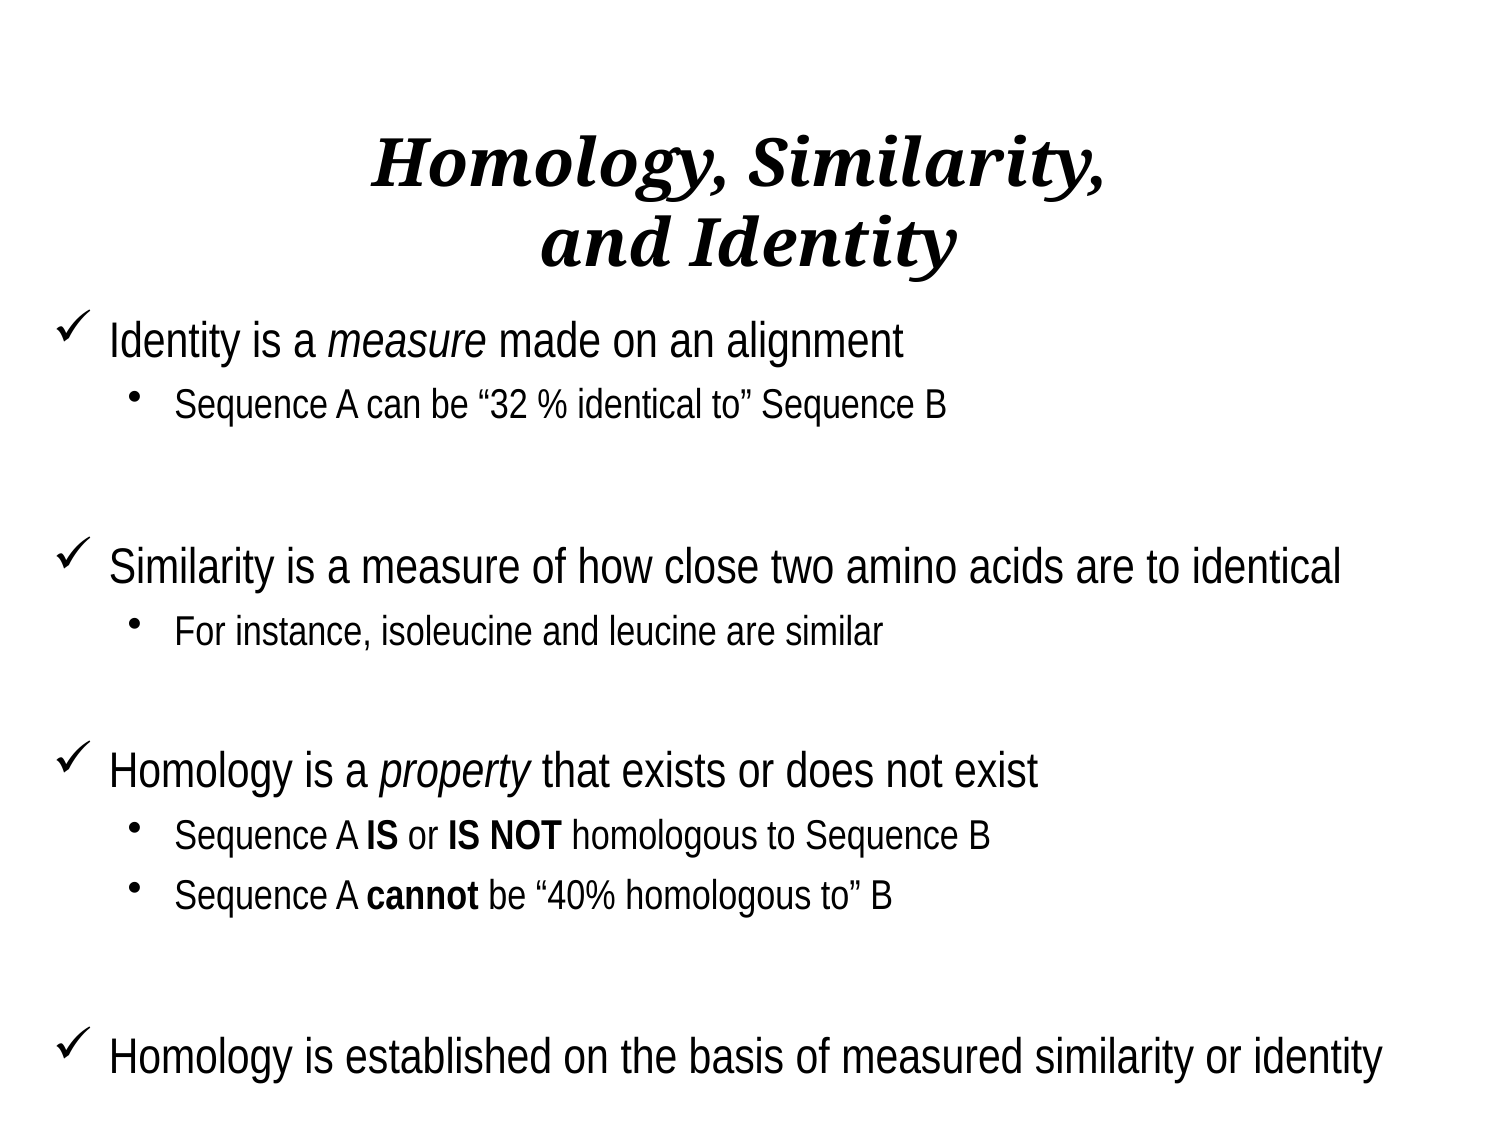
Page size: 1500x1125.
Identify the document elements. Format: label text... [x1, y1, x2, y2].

title Homology, Similarity, and Identity [150, 125, 1350, 275]
list Identity is a measure made on an alignment Sequence A can be “32 % identical to” Sequence B Similarity is a measure of how close two amino acids are to identical For instance, isoleucine and leucine are similar Homology is a property that exists or does not exist Sequence A IS or IS NOT homologous to Sequence B Sequence A cannot be “40% homologous to” B Homology is established on the basis of measured similarity or identity [37, 287, 1500, 1063]
